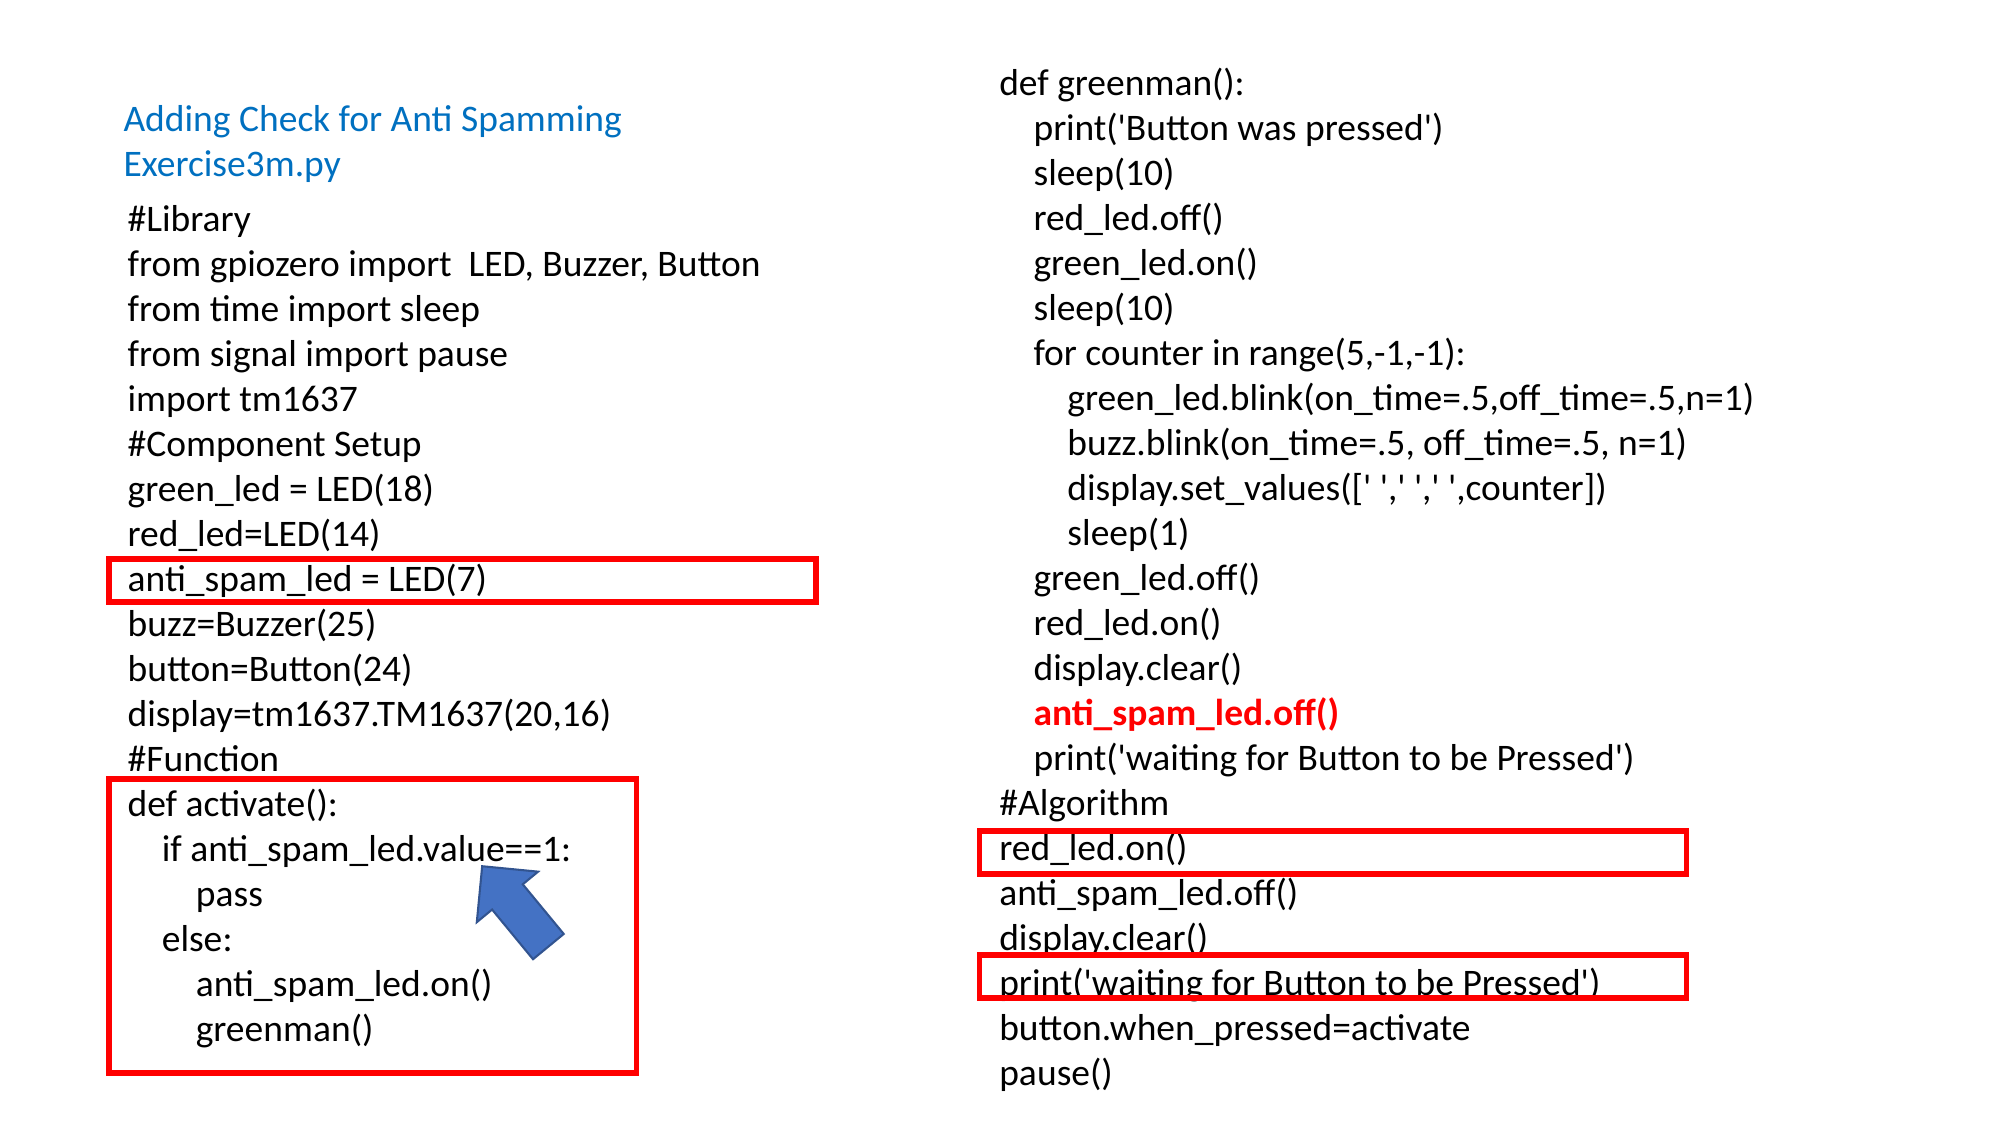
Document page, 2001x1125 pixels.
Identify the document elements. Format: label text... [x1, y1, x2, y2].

text_box def greenman(): print('Button was pressed') sleep(10) red_led.off() green_led.on() sleep(10) for counter in range(5,-1,-1): green_led.blink(on_time=.5,off_time=.5,n=1) buzz.blink(on_time=.5, off_time=.5, n=1) display.set_values([' ',' ',' ',counter]) sleep(1) green_led.off() red_led.on() display.clear() anti_spam_led.off() print('waiting for Button to be Pressed') #Algorithm red_led.on() anti_spam_led.off() display.clear() print('waiting for Button to be Pressed') button.when_pressed=activate pause() [984, 50, 1770, 1101]
text_box #Library from gpiozero import LED, Buzzer, Button from time import sleep from signal import pause import tm1637 #Component Setup green_led = LED(18) red_led=LED(14) anti_spam_led = LED(7) buzz=Buzzer(25) button=Button(24) display=tm1637.TM1637(20,16) #Function def activate(): if anti_spam_led.value==1: pass else: anti_spam_led.on() greenman() [113, 603, 777, 1102]
text_box Adding Check for Anti Spamming Exercise3m.py [108, 86, 738, 192]
text_box [108, 778, 638, 1074]
text_box [979, 954, 1688, 999]
text_box [108, 558, 817, 603]
text_box #Library from gpiozero import LED, Buzzer, Button from time import sleep from signal import pause import tm1637 #Component Setup green_led = LED(18) red_led=LED(14) anti_spam_led = LED(7) buzz=Buzzer(25) button=Button(24) display=tm1637.TM1637(20,16) #Function def activate(): if anti_spam_led.value==1: pass else: anti_spam_led.on() greenman() [113, 186, 777, 558]
text_box [979, 830, 1688, 875]
text_box [475, 865, 566, 961]
